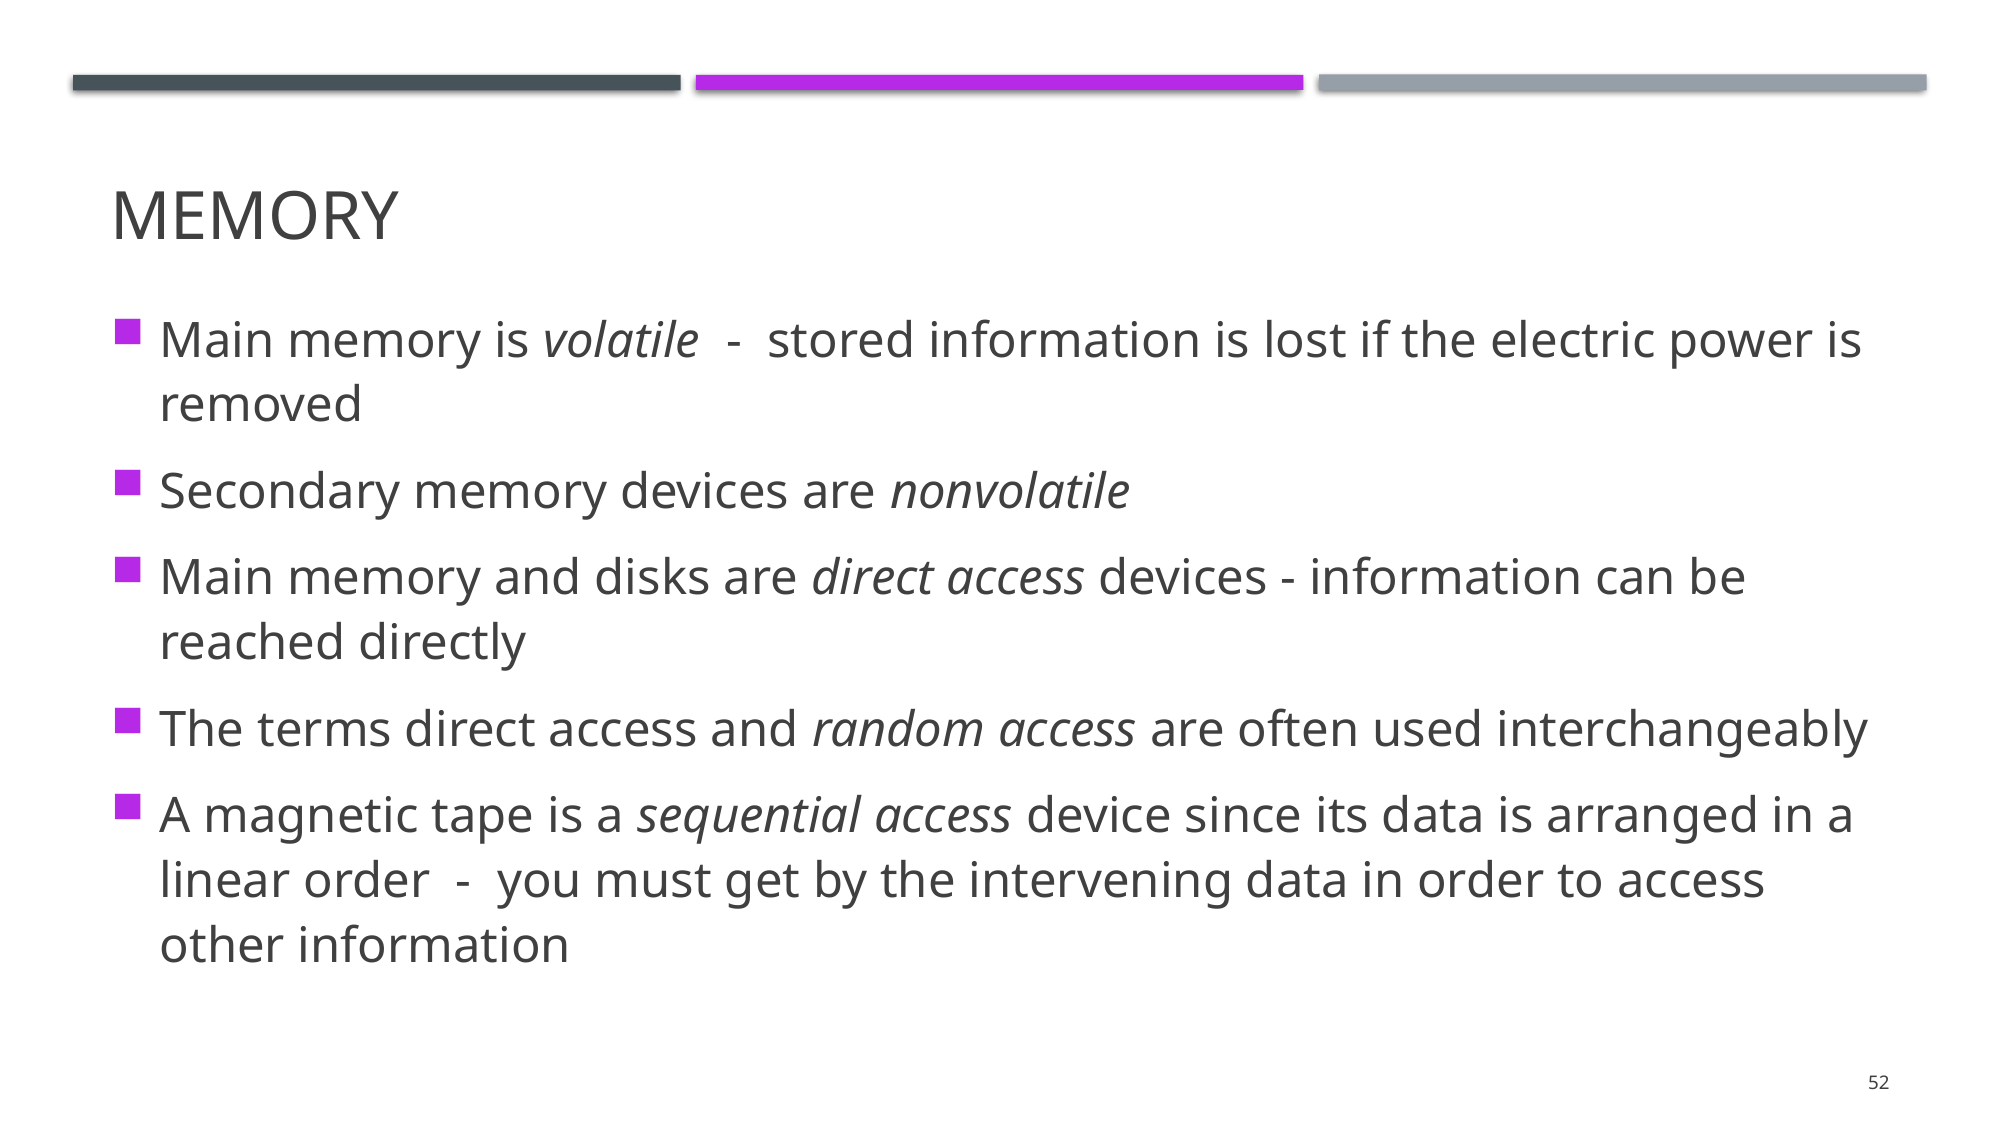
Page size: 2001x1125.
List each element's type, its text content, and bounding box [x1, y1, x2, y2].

list Main memory is volatile - stored information is lost if the electric power is removed Secondary memory devices are nonvolatile Main memory and disks are direct access devices - information can be reached directly The terms direct access and random access are often used interchangeably A magnetic tape is a sequential access device since its data is arranged in a linear order - you must get by the intervening data in order to access other information [95, 264, 1905, 1010]
slide_number 52 [1732, 1053, 1905, 1114]
title Memory [95, 115, 1905, 264]
